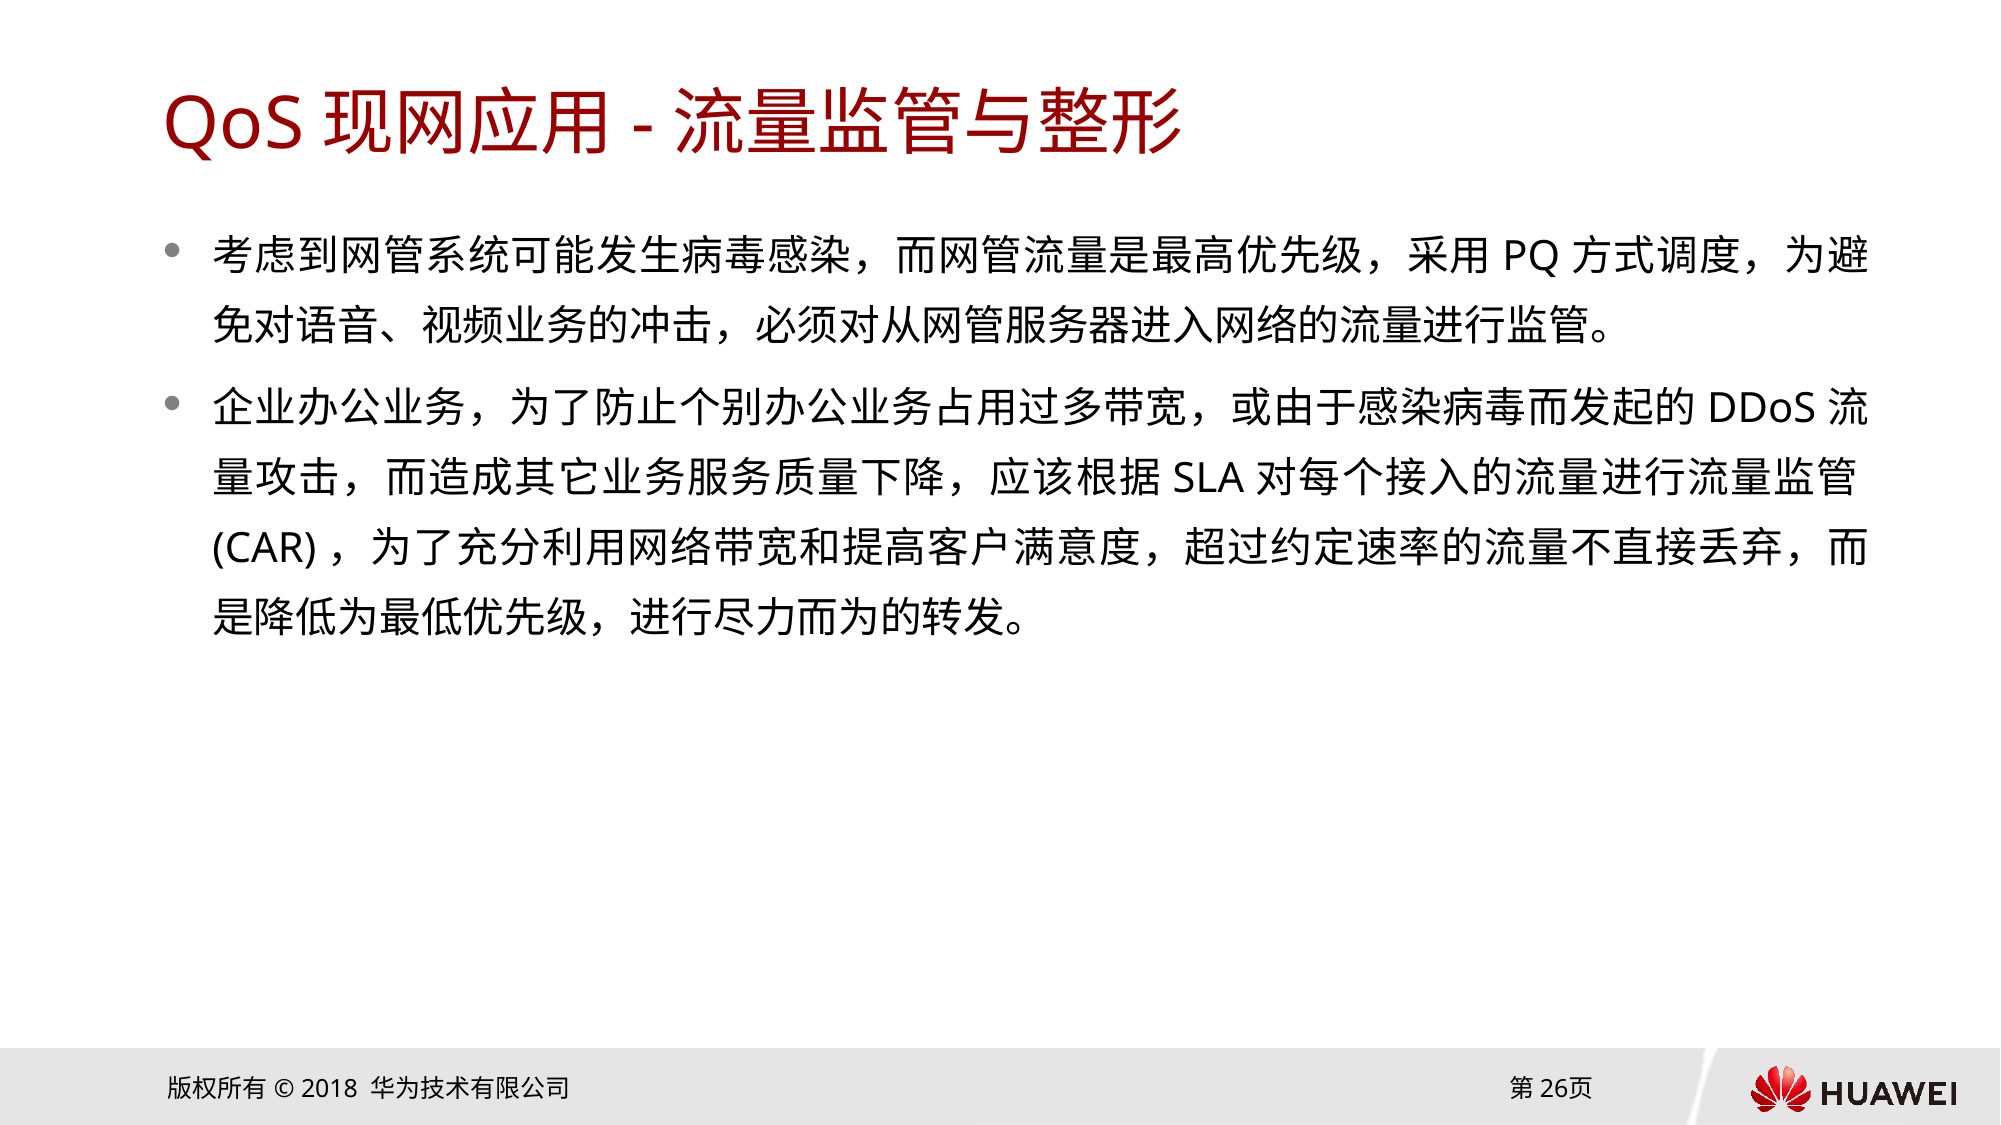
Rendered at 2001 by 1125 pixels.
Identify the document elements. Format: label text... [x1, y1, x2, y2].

title QoS现网应用-流量监管与整形 [149, 47, 1883, 191]
picture [0, 1048, 2000, 1125]
list 考虑到网管系统可能发生病毒感染，而网管流量是最高优先级，采用PQ方式调度，为避免对语音、视频业务的冲击，必须对从网管服务器进入网络的流量进行监管。 企业办公业务，为了防止个别办公业务占用过多带宽，或由于感染病毒而发起的DDoS流量攻击，而造成其它业务服务质量下降，应该根据SLA对每个接入的流量进行流量监管(CAR)，为了充分利用网络带宽和提高客户满意度，超过约定速率的流量不直接丢弃，而是降低为最低优先级，进行尽力而为的转发。 [149, 202, 1883, 788]
